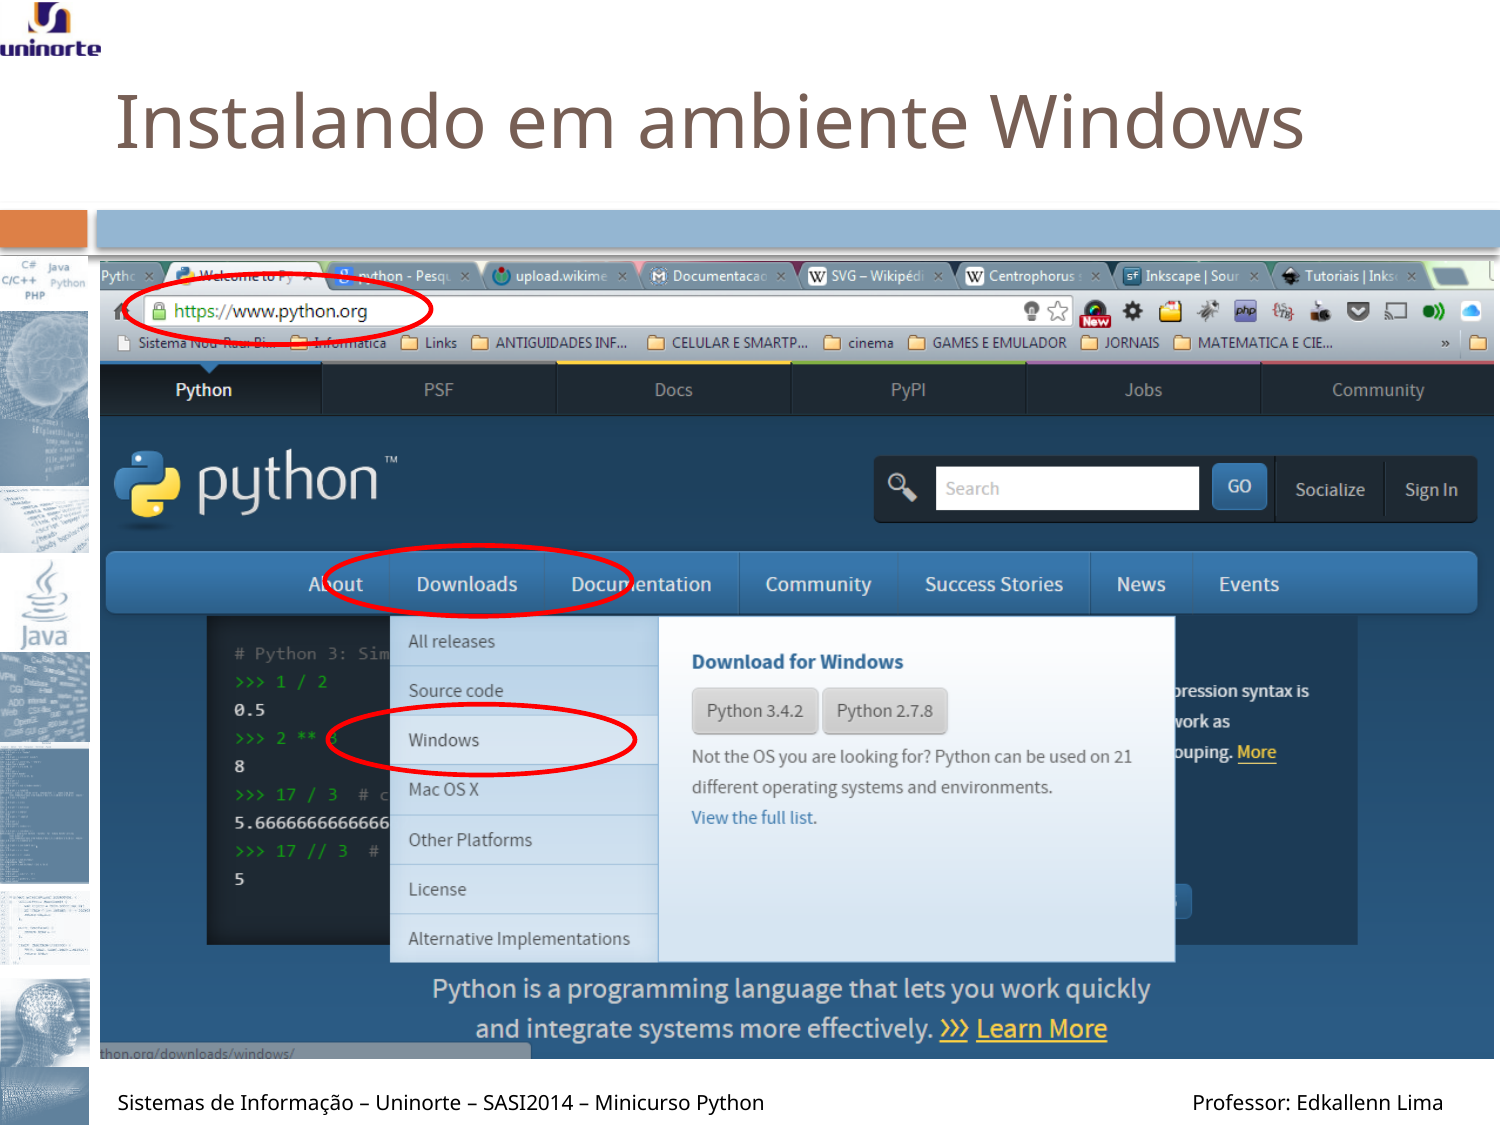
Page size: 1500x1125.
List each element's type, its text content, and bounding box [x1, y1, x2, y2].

title Instalando em ambiente Windows [100, 37, 1459, 200]
picture [100, 261, 1494, 1059]
picture [0, 2, 101, 56]
